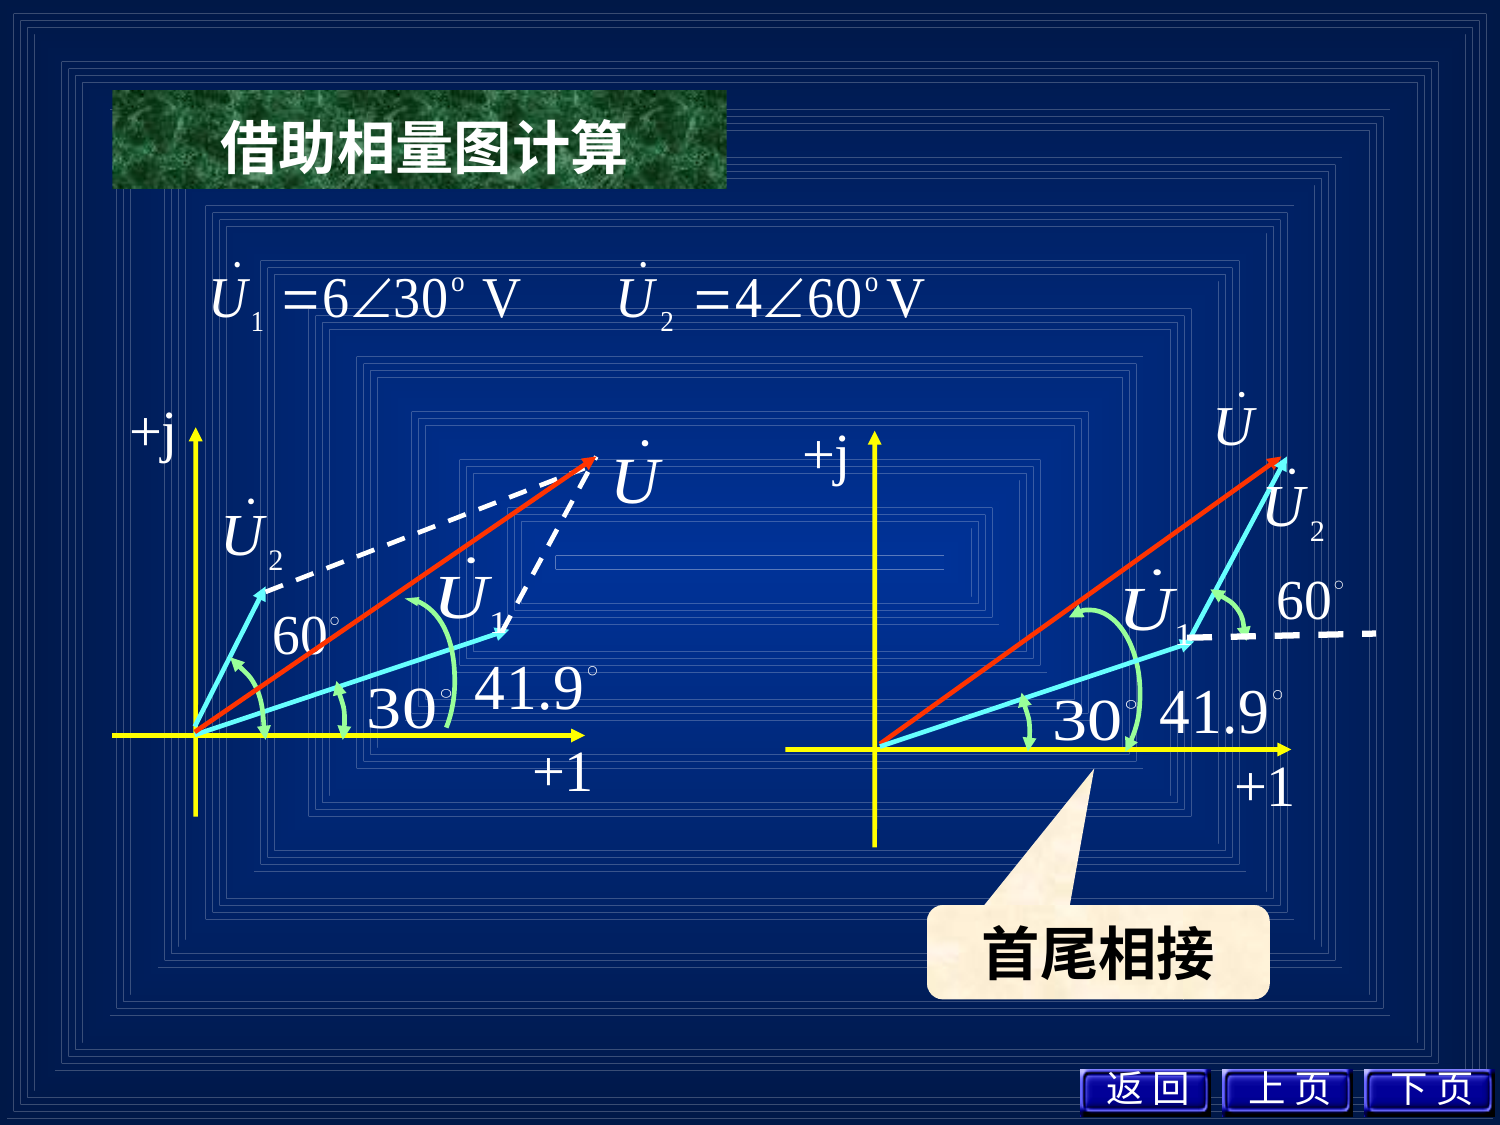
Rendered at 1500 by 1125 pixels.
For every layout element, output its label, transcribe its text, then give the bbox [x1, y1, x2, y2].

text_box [785, 408, 1312, 833]
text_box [1364, 1057, 1495, 1118]
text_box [1203, 654, 1291, 752]
text_box 首尾相接 [927, 841, 1270, 1000]
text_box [879, 562, 1200, 752]
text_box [1186, 456, 1377, 645]
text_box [1222, 1057, 1353, 1118]
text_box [111, 385, 610, 821]
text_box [194, 432, 673, 733]
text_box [206, 255, 934, 341]
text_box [1080, 1057, 1211, 1118]
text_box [879, 385, 1291, 562]
text_box 借助相量图计算 [112, 90, 727, 189]
